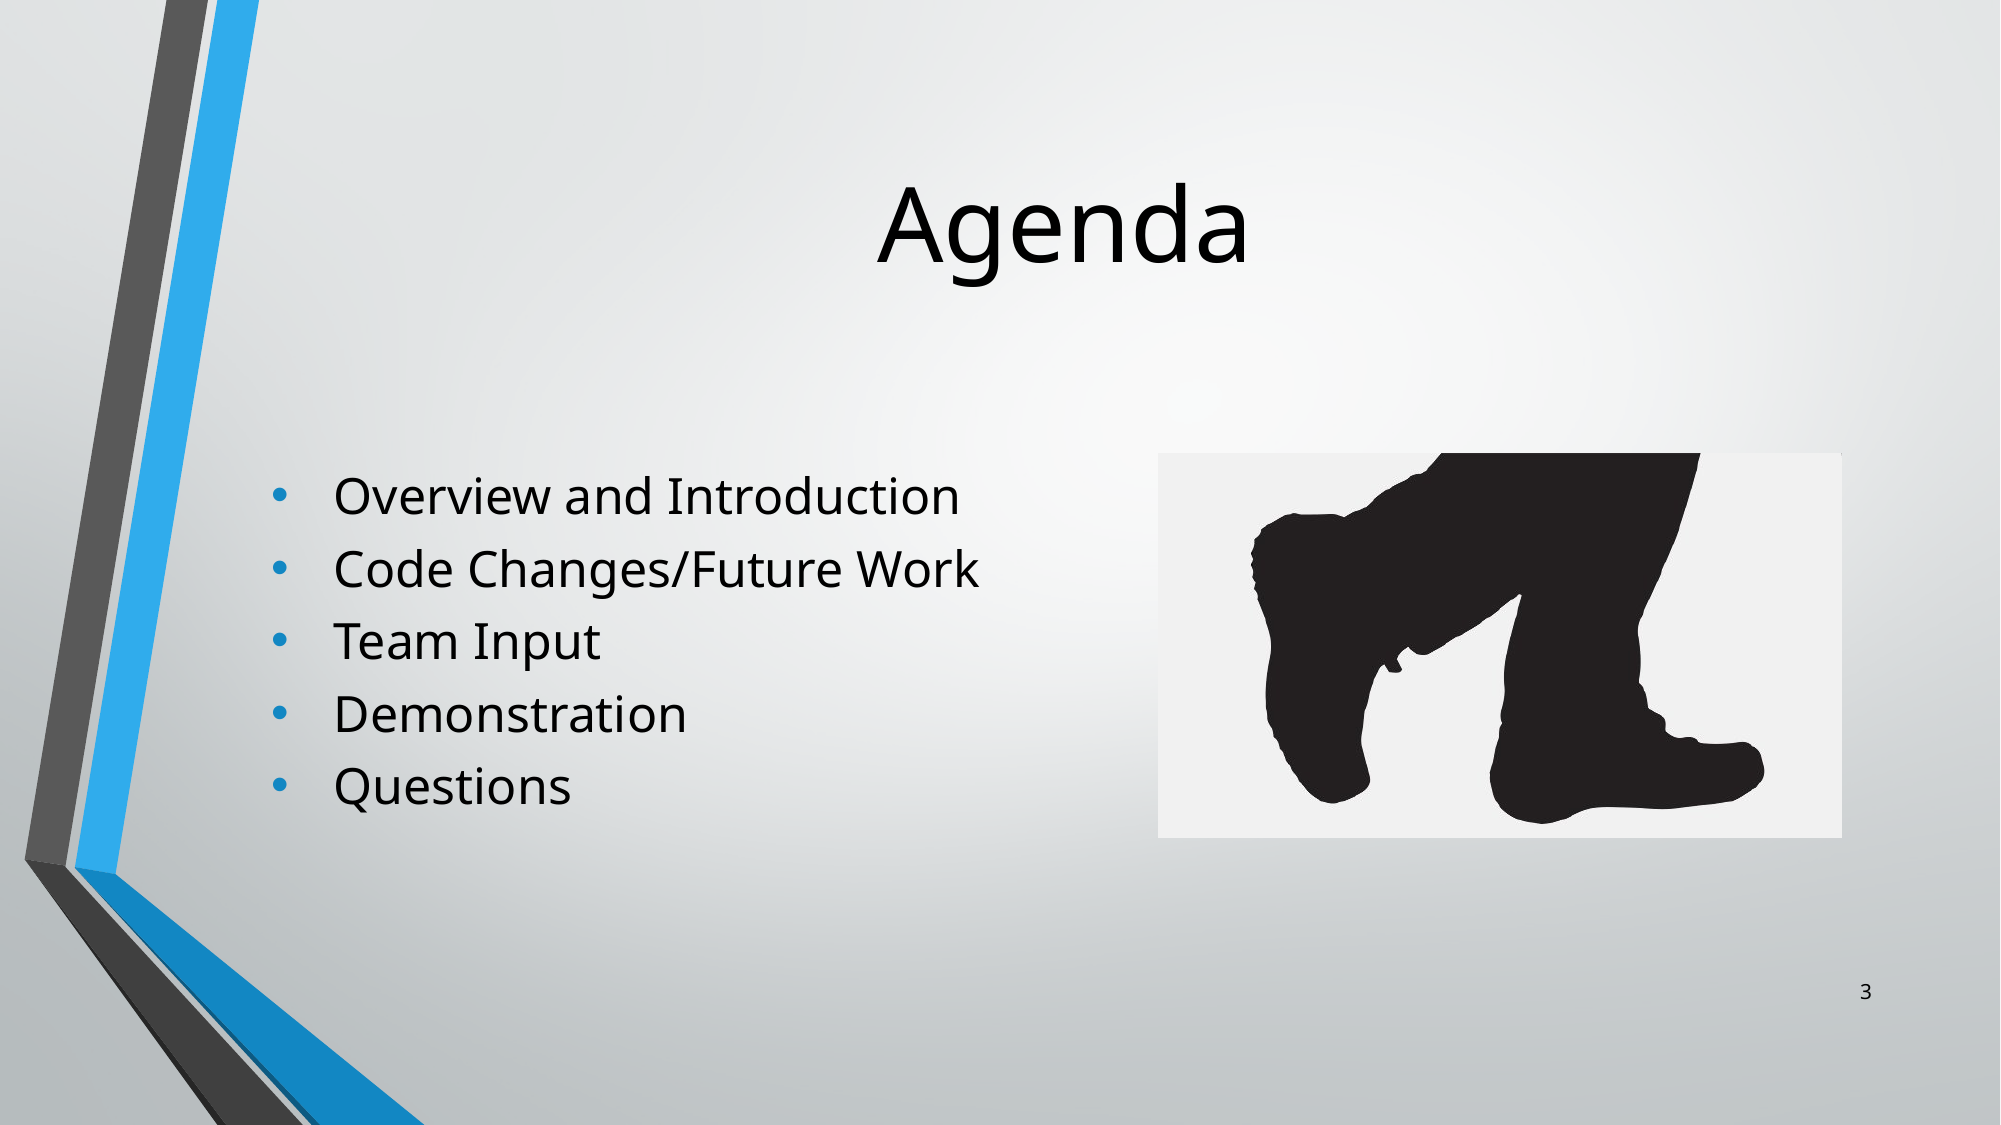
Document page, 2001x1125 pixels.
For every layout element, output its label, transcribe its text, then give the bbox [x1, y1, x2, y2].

title Agenda [243, 112, 1887, 329]
list Overview and Introduction Code Changes/Future Work Team Input Demonstration Questions [243, 329, 1887, 950]
picture [1157, 453, 1843, 839]
slide_number 3 [1796, 962, 1887, 1023]
